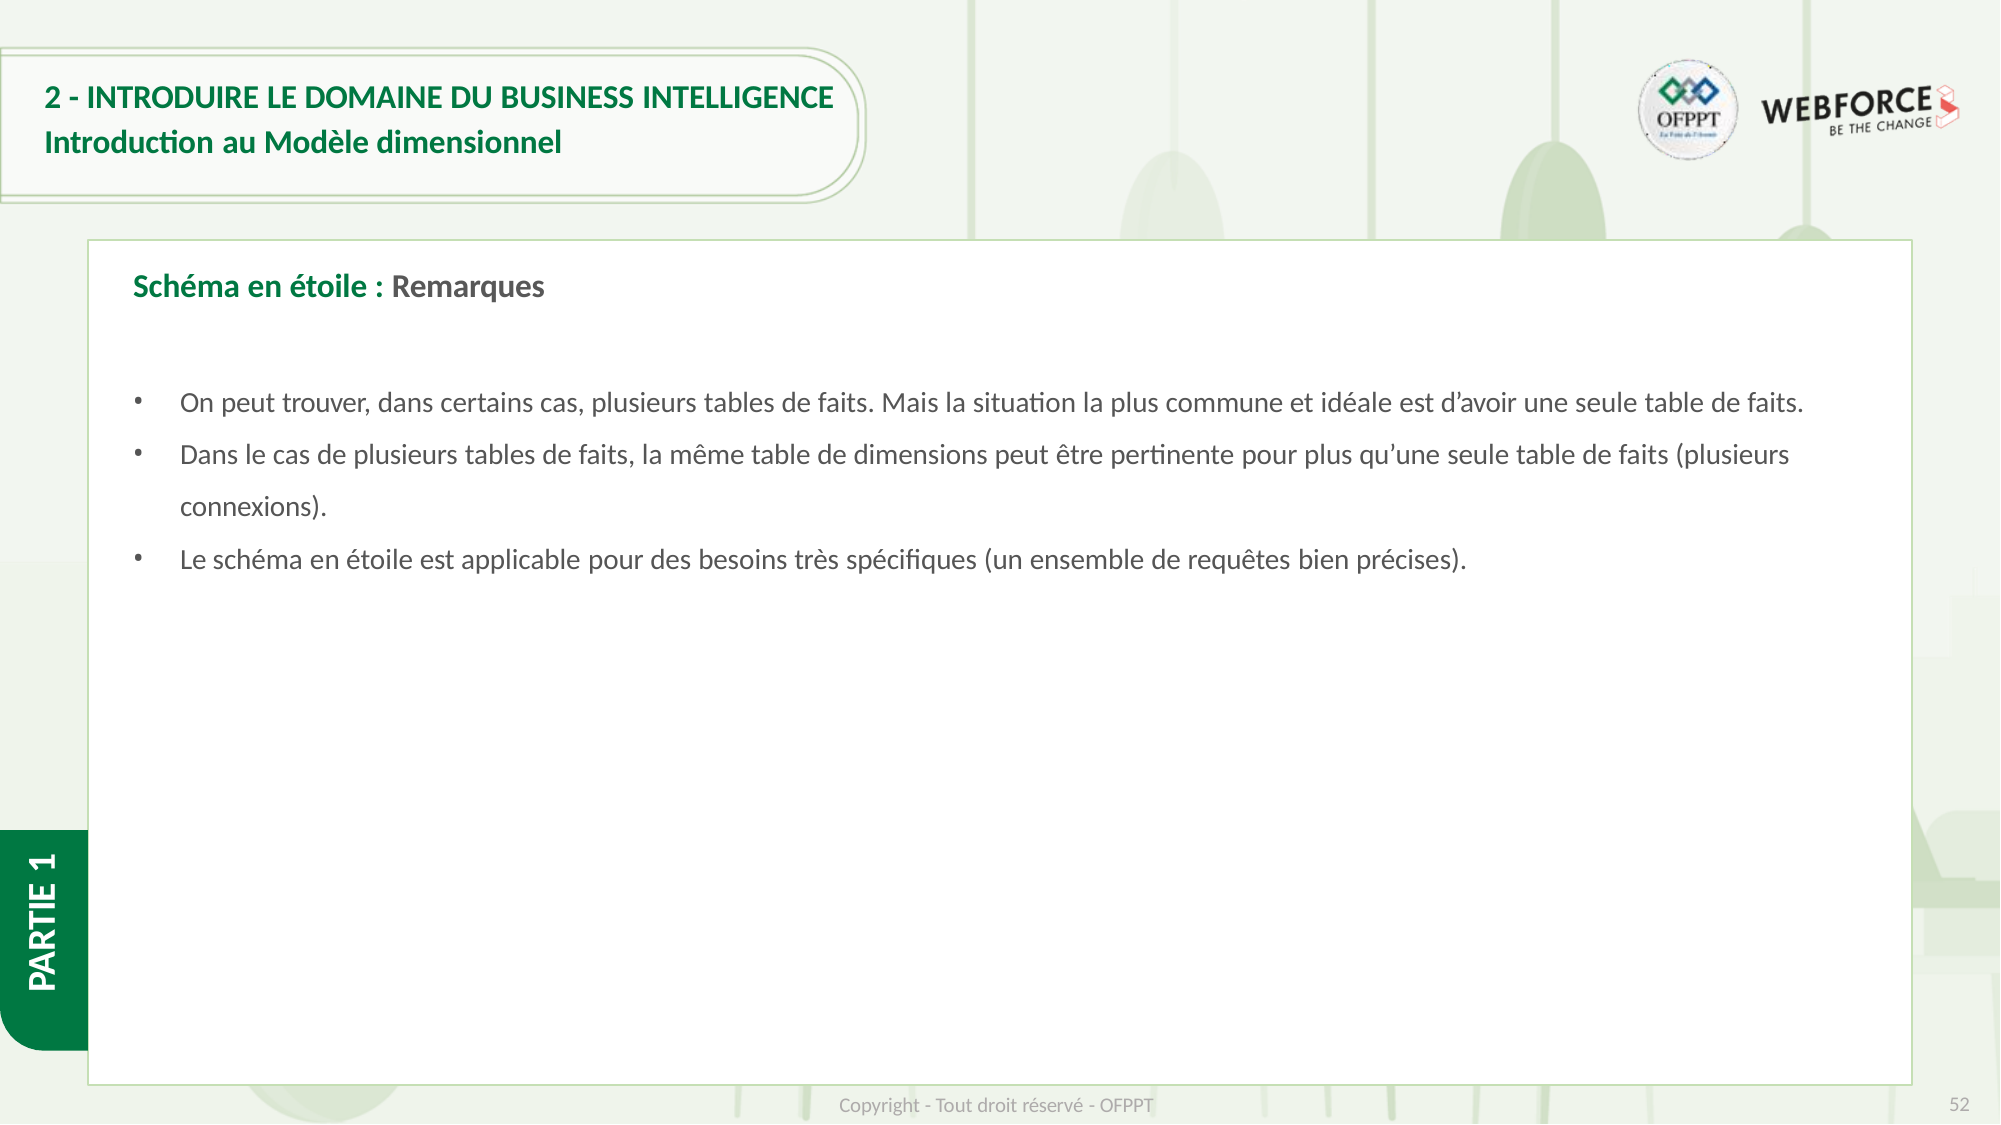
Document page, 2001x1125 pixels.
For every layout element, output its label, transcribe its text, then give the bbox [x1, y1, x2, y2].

text_box 2 - INTRODUIRE LE DOMAINE DU BUSINESS INTELLIGENCE Introduction au Modèle dimensionnel [42, 68, 843, 161]
text_box PARTIE 1 [23, 847, 67, 995]
footer Copyright - Tout droit réservé - OFPPT [837, 1094, 1163, 1125]
text_box Schéma en étoile : Remarques On peut trouver, dans certains cas, plusieurs tables de faits. Mais la situation la plus commune et idéale est d’avoir une seule table de faits. Dans le cas de plusieurs tables de faits, la même table de dimensions peut être pertinente pour plus qu’une seule table de faits (plusieurs connexions). Le schéma en étoile est applicable pour des besoins très spécifiques (un ensemble de requêtes bien précises). [130, 262, 1823, 576]
picture [0, 0, 2000, 1124]
slide_number 52 [1942, 1093, 1977, 1125]
